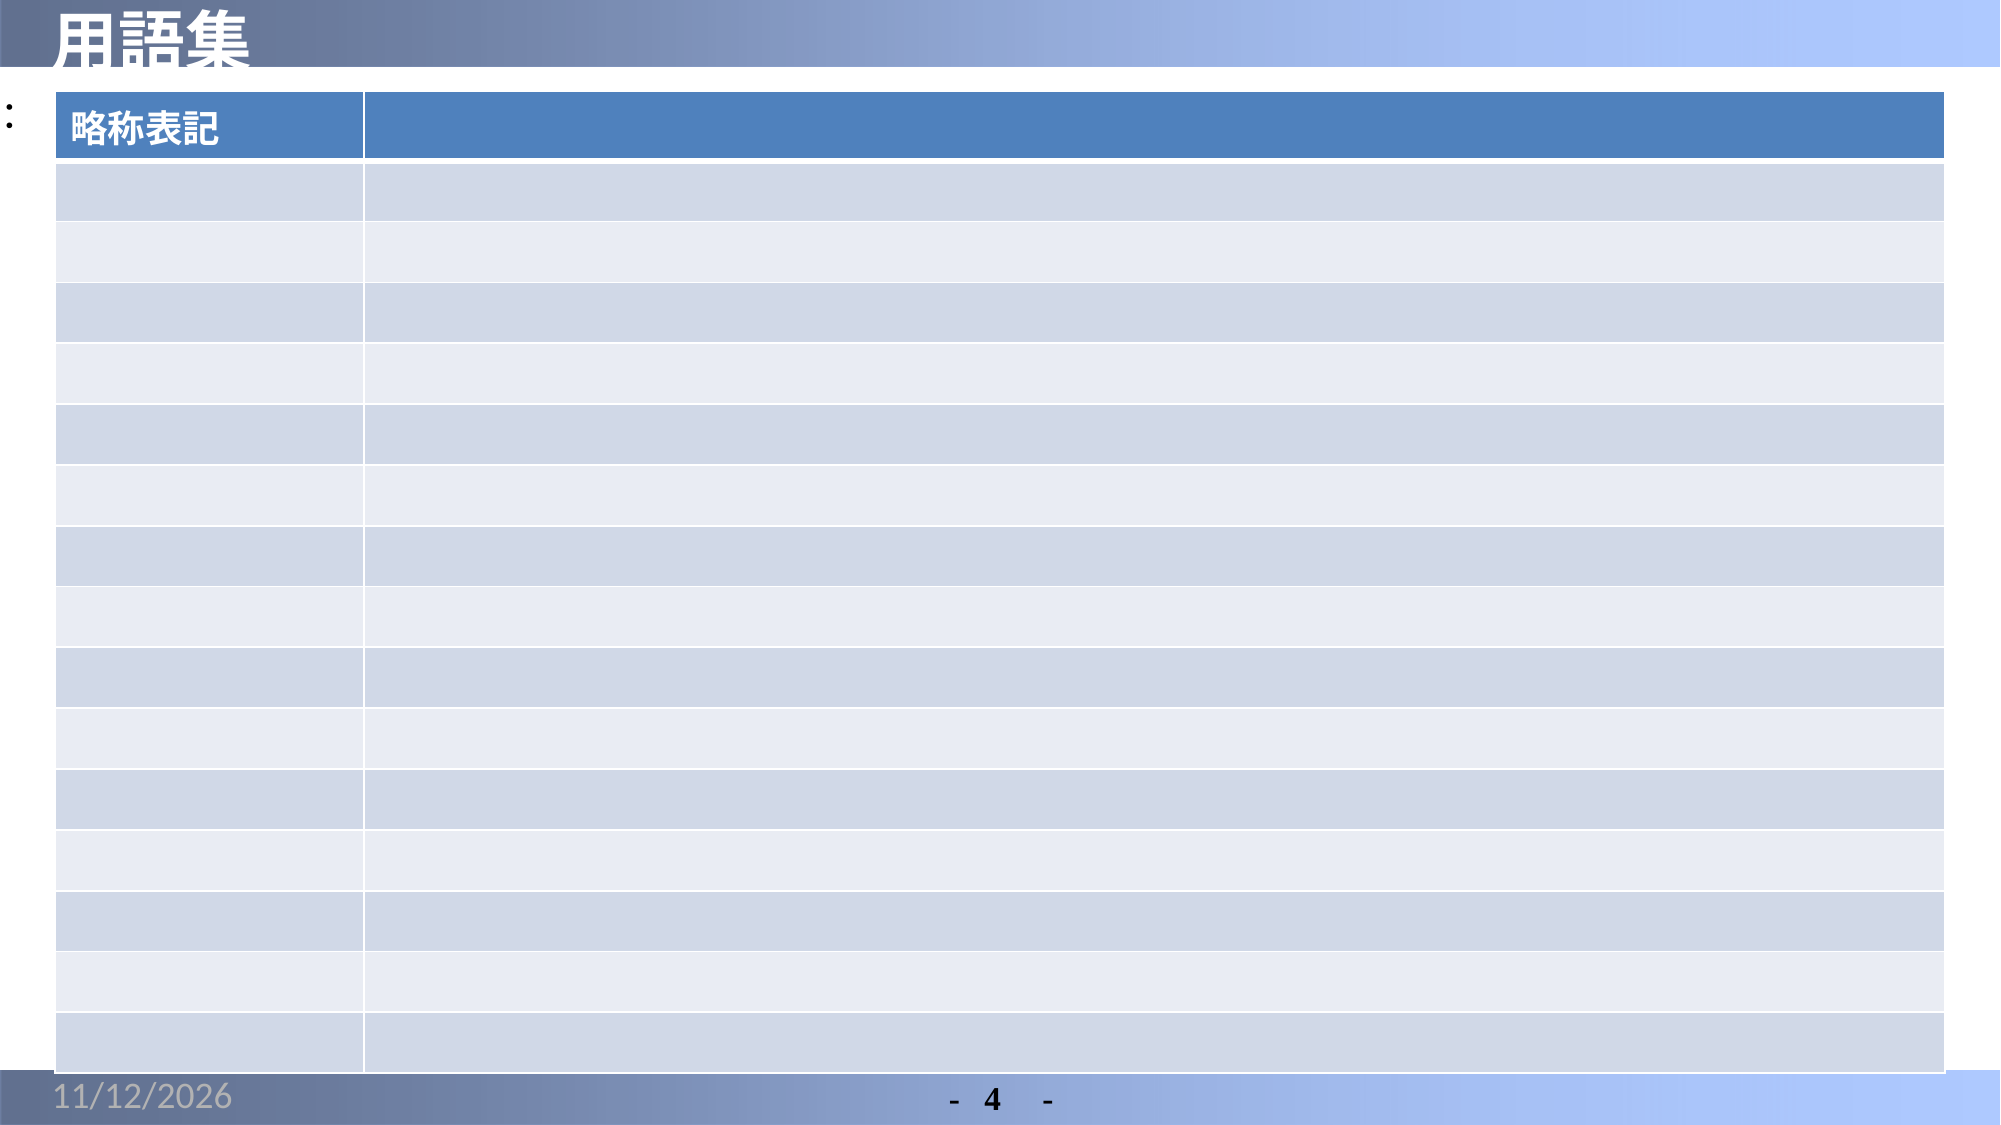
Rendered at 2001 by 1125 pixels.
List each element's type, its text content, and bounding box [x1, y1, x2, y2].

table_cell [365, 164, 1944, 221]
table_cell [365, 405, 1944, 464]
table_cell [56, 405, 363, 464]
table_cell [365, 222, 1944, 282]
table_cell [365, 466, 1944, 525]
table_cell [365, 892, 1944, 951]
table_cell [365, 770, 1944, 829]
table_header 略称表記 [56, 92, 363, 158]
table_cell [365, 587, 1944, 646]
table_cell [56, 892, 363, 951]
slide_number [51, 1071, 512, 1117]
table_cell [56, 831, 363, 890]
table_cell [56, 770, 363, 829]
title 用語集 [51, 0, 1921, 81]
table_cell [365, 648, 1944, 707]
table_cell [56, 952, 363, 1011]
table_cell [56, 709, 363, 768]
table_cell [365, 709, 1944, 768]
slide_number - 4 - [935, 1078, 1065, 1117]
table_header [365, 92, 1944, 158]
table_cell [365, 831, 1944, 890]
table_cell [56, 527, 363, 586]
table_cell [56, 1013, 363, 1072]
table_cell [56, 466, 363, 525]
table_cell [56, 164, 363, 221]
table_cell [56, 648, 363, 707]
table_cell [365, 344, 1944, 403]
table_cell [365, 283, 1944, 342]
list ： [0, 91, 54, 153]
table_cell [365, 1013, 1944, 1072]
table_cell [56, 222, 363, 282]
table_cell [365, 952, 1944, 1011]
table_cell [365, 527, 1944, 586]
table_cell [56, 283, 363, 342]
table_cell [56, 587, 363, 646]
table_cell [56, 344, 363, 403]
